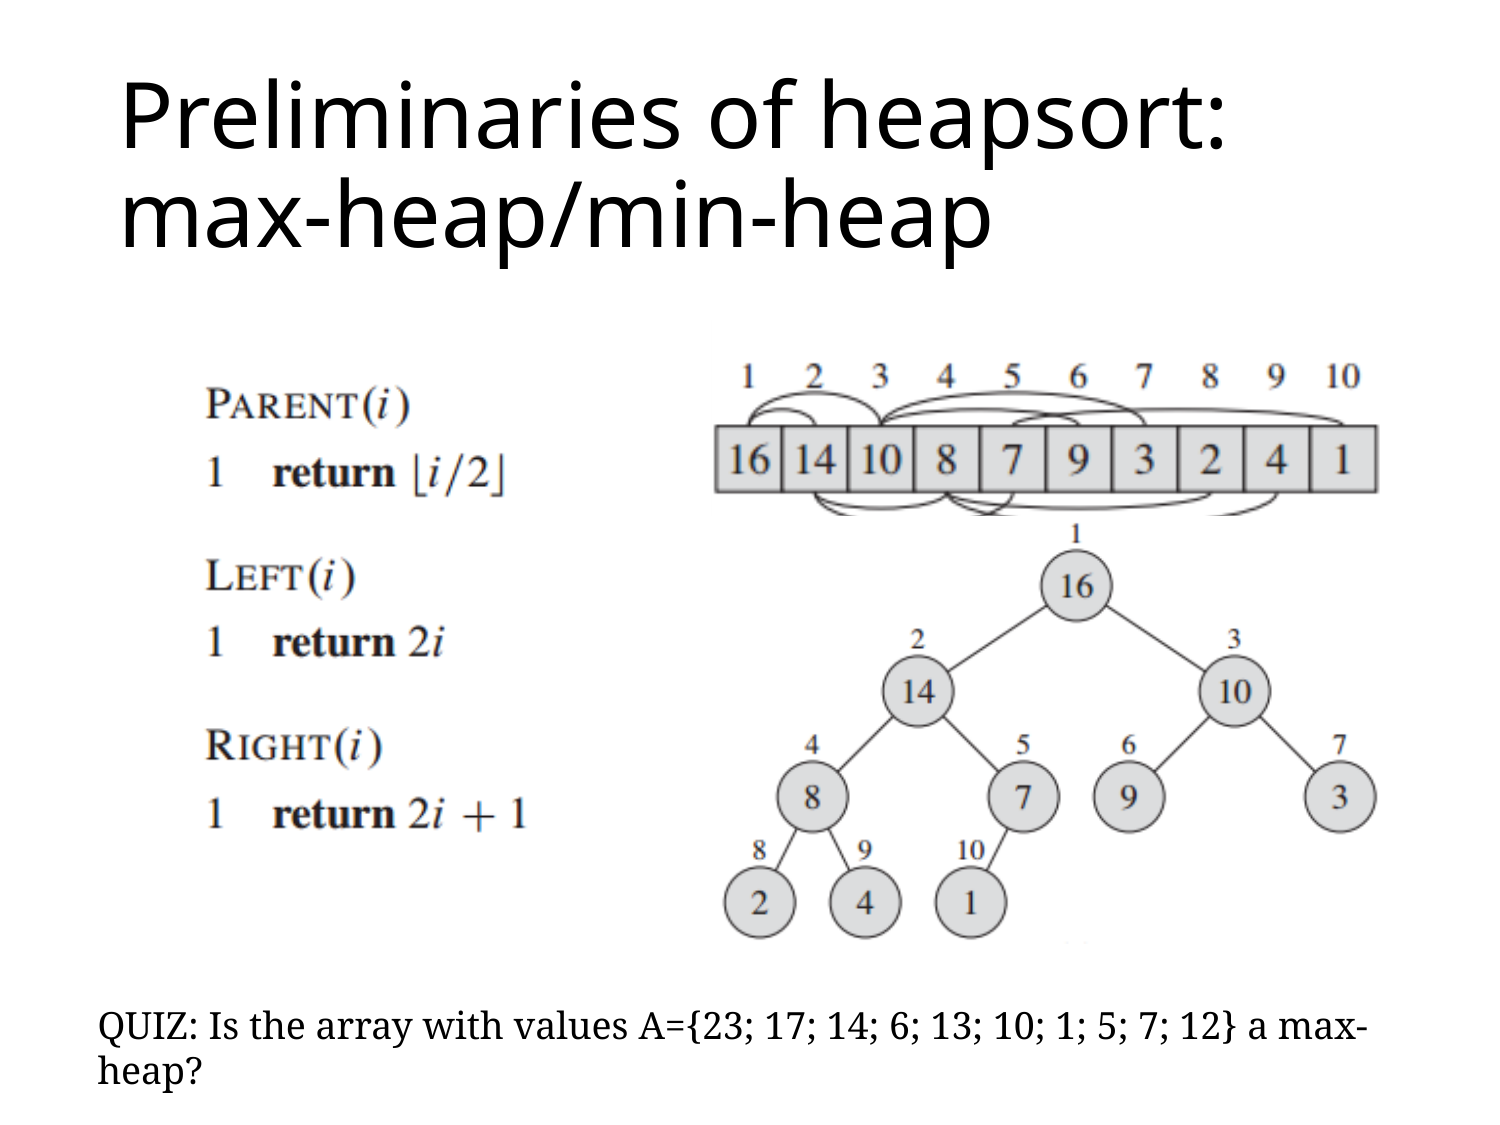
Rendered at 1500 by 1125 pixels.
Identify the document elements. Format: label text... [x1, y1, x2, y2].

text_box QUIZ: Is the array with values A={23; 17; 14; 6; 13; 10; 1; 5; 7; 12} a max-heap? [82, 994, 1442, 1099]
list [179, 367, 570, 874]
title Preliminaries of heapsort: max-heap/min-heap [103, 59, 1397, 278]
picture [631, 320, 1397, 944]
